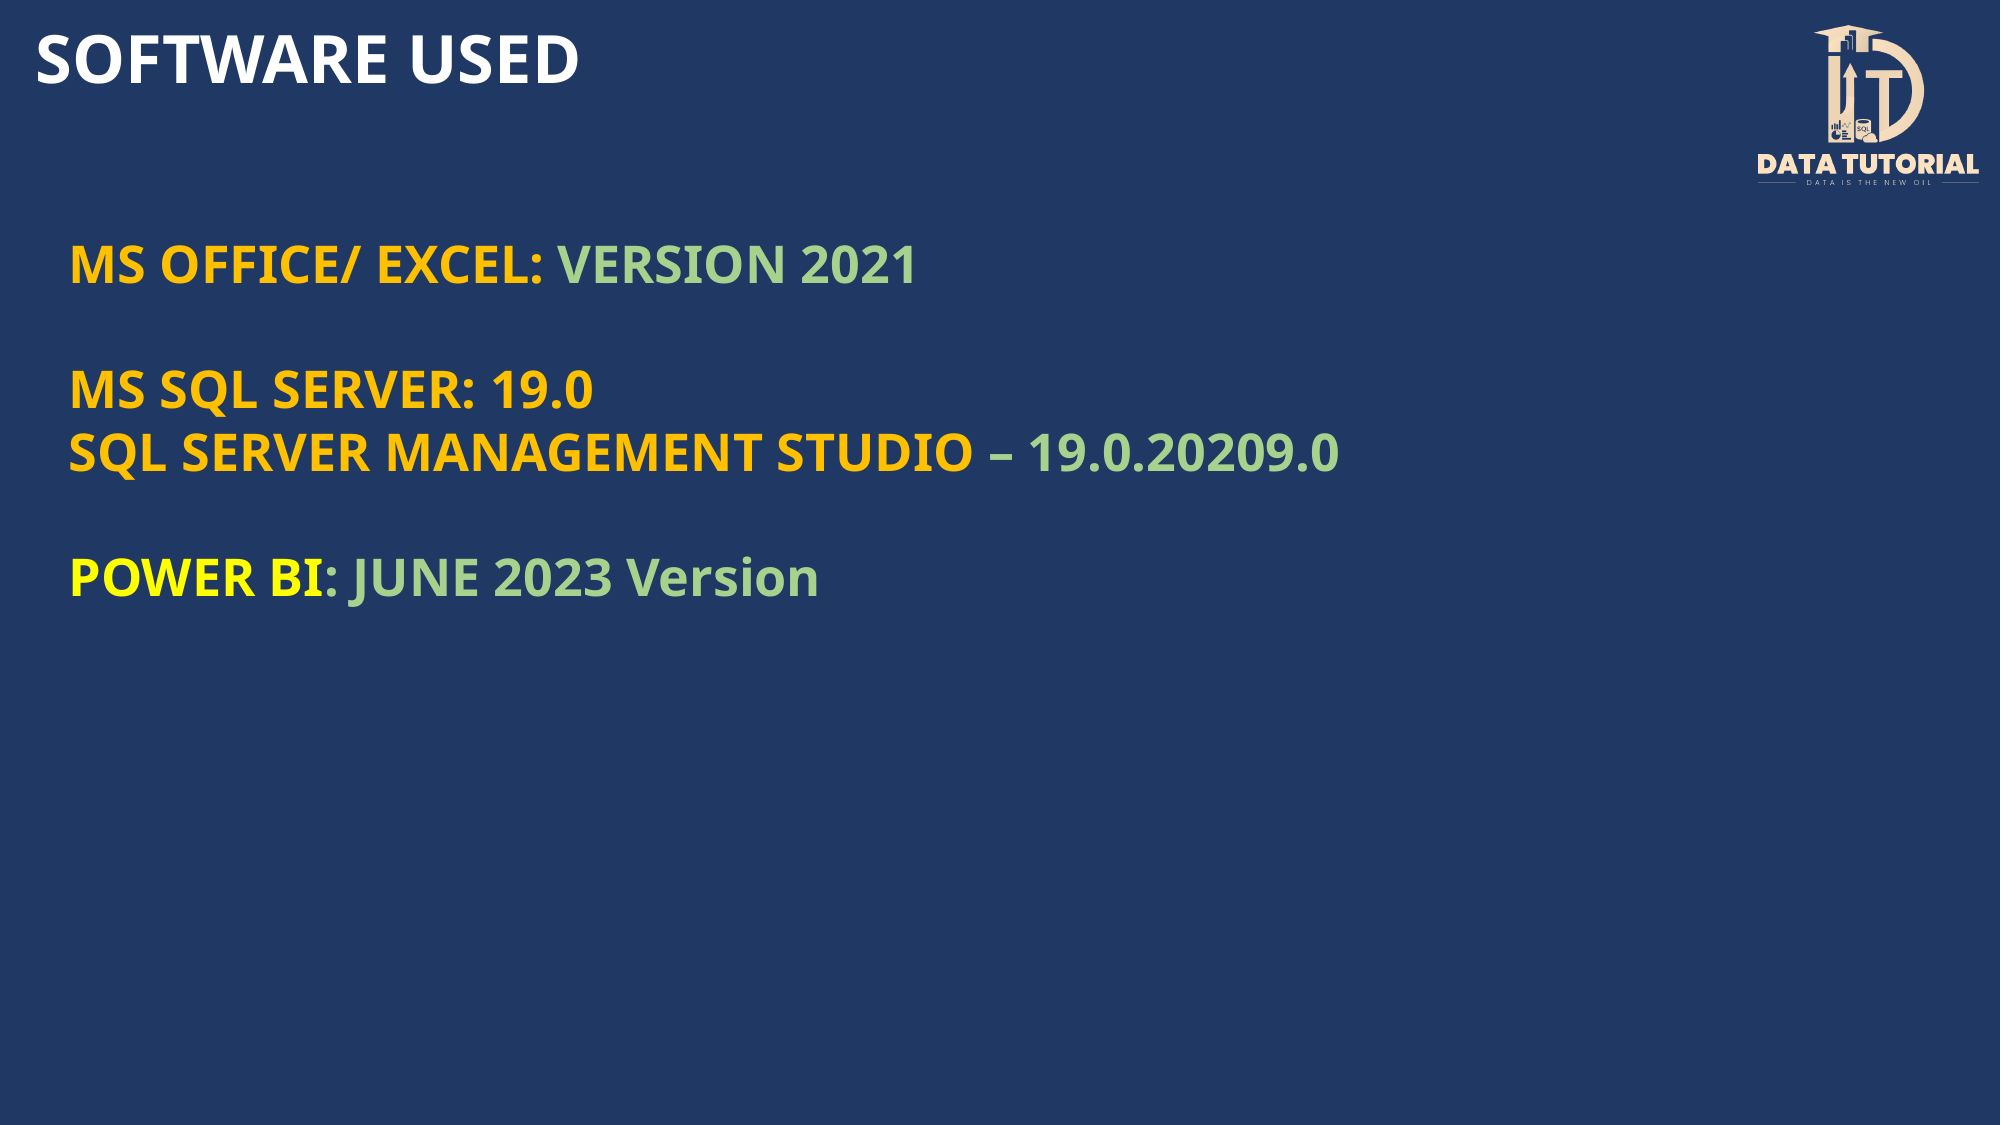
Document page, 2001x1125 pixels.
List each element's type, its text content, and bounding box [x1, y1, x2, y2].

picture [1758, 25, 1979, 185]
text_box SOFTWARE USED [20, 9, 1563, 104]
text_box MS OFFICE/ EXCEL: VERSION 2021 MS SQL SERVER: 19.0 SQL SERVER MANAGEMENT STUDIO – 19.0.20209.0 POWER BI: JUNE 2023 Version [53, 224, 1473, 614]
